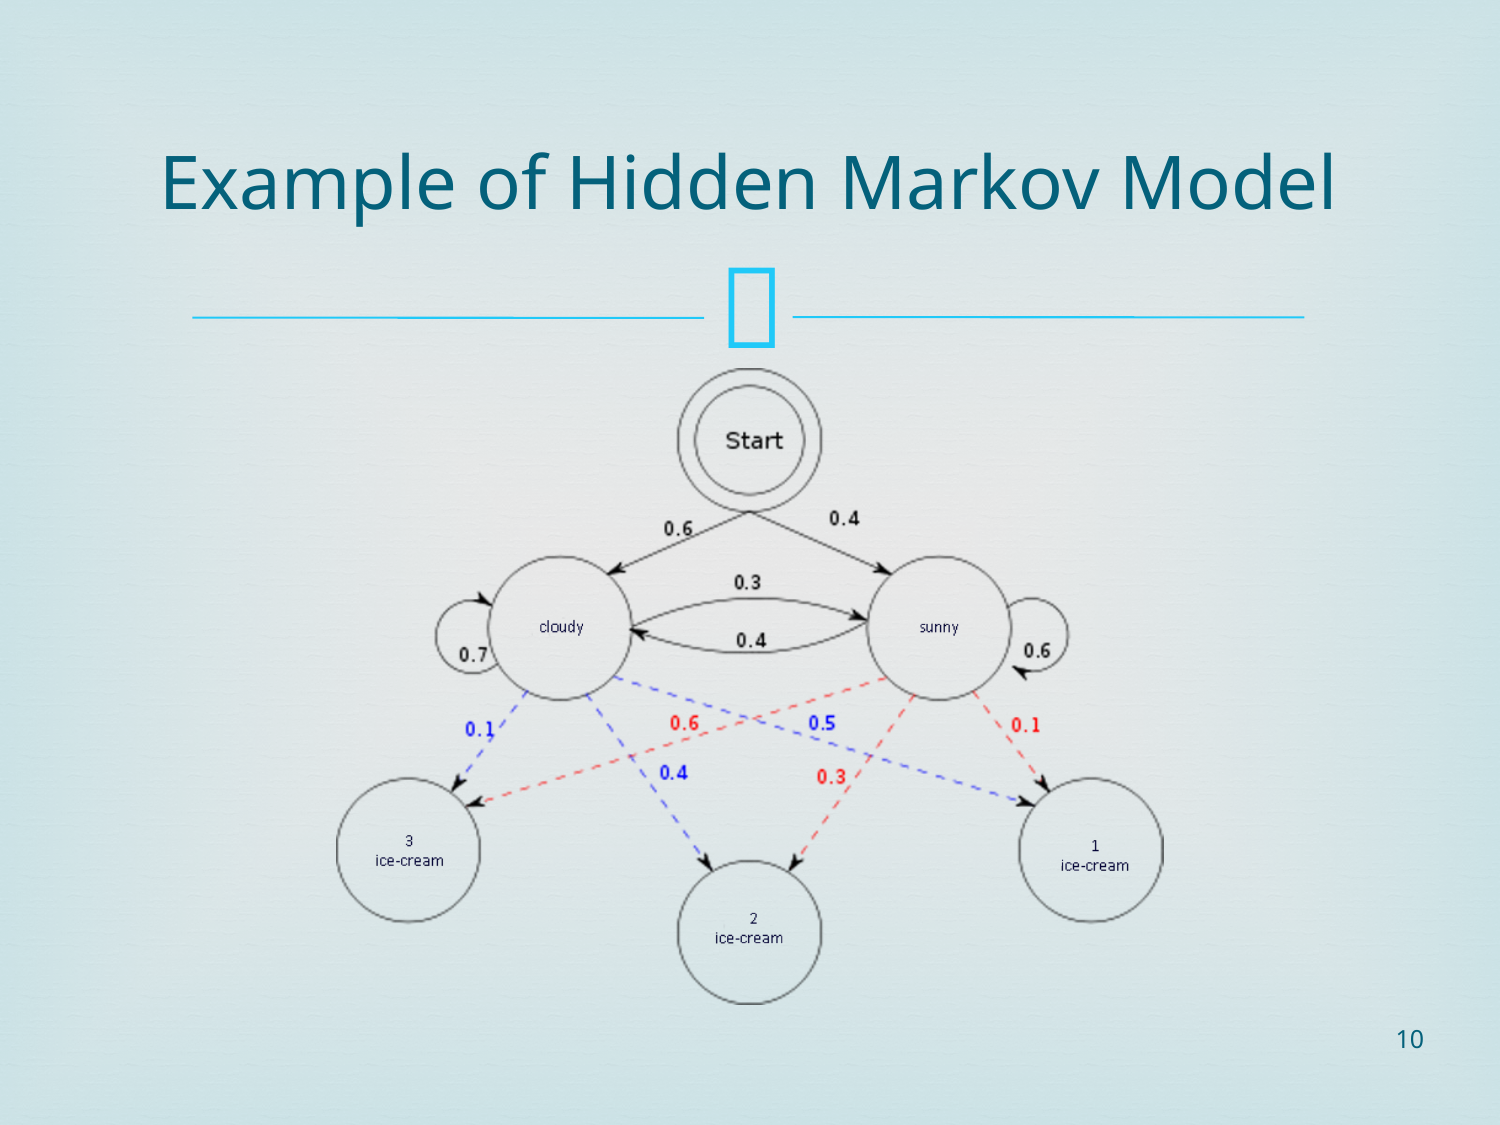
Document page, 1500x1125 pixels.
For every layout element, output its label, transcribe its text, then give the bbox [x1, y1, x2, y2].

slide_number 10 [1089, 1010, 1440, 1071]
title Example of Hidden Markov Model [112, 93, 1386, 267]
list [336, 368, 1164, 1006]
